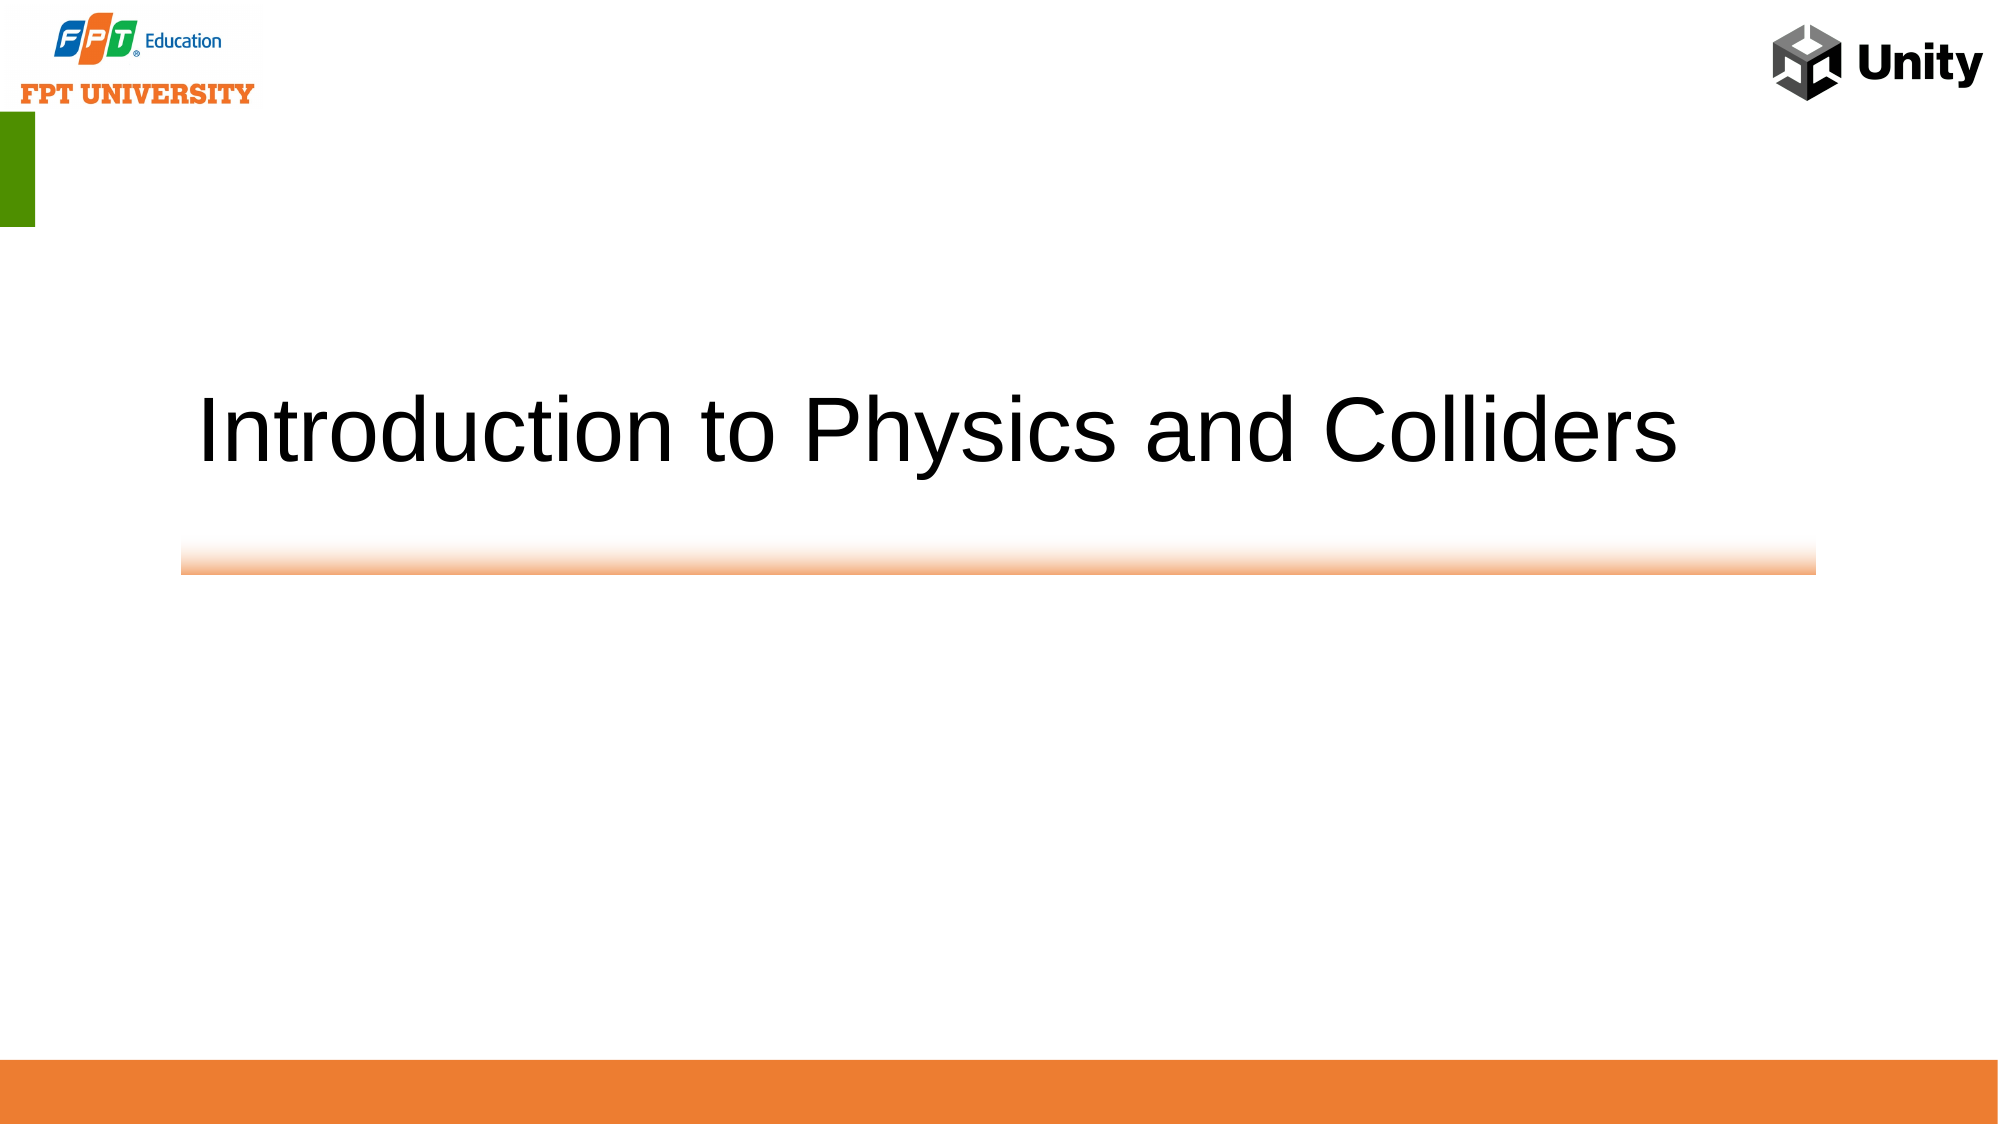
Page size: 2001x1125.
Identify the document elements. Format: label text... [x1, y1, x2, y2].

title Introduction to Physics and Colliders [181, 260, 1816, 575]
picture [4, 4, 263, 109]
picture [1765, 0, 1992, 126]
